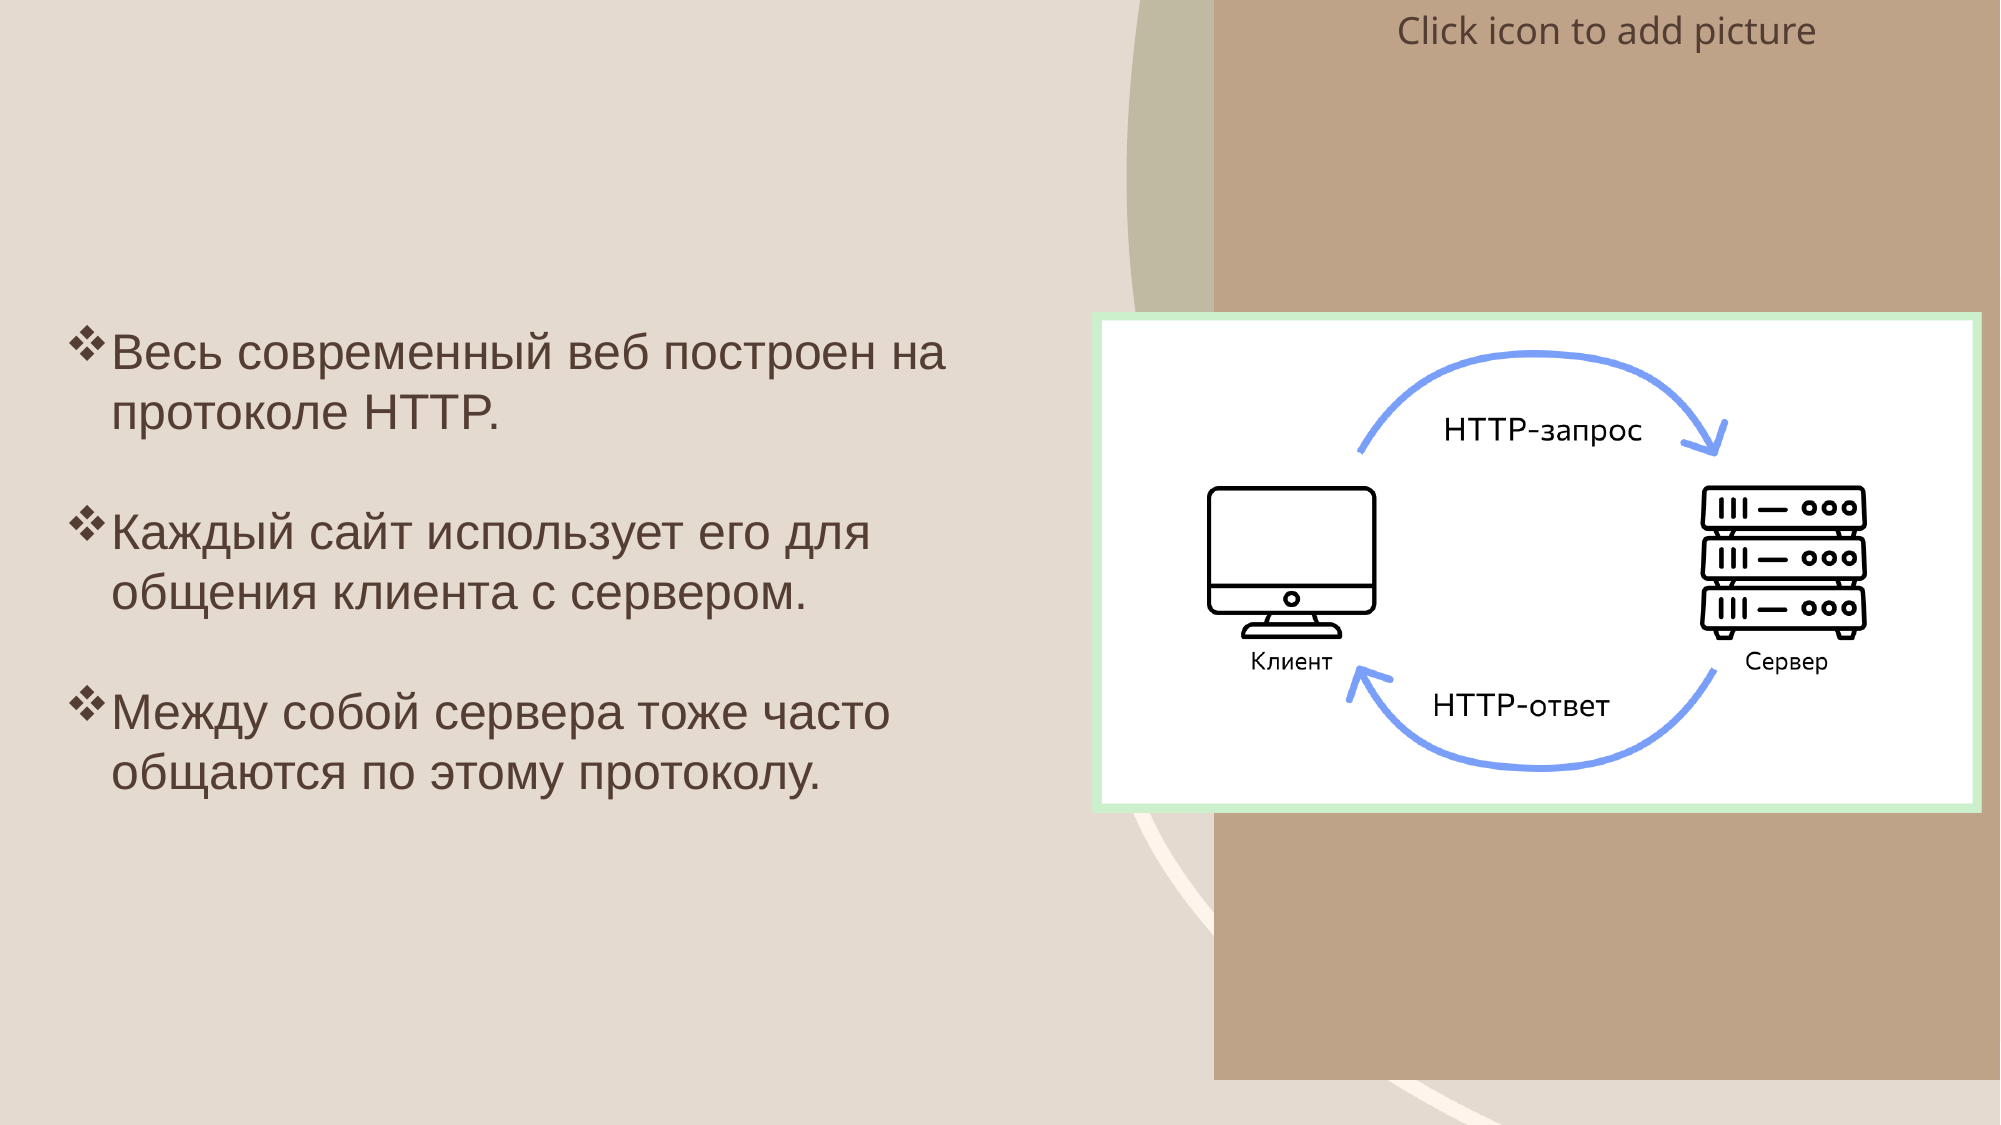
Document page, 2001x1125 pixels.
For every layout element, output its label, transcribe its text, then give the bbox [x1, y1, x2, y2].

picture [1092, 0, 2000, 1125]
text_box Весь современный веб построен на протоколе HTTP. Каждый сайт использует его для общения клиента с сервером. Между собой сервера тоже часто общаются по этому протоколу. [50, 312, 1092, 808]
